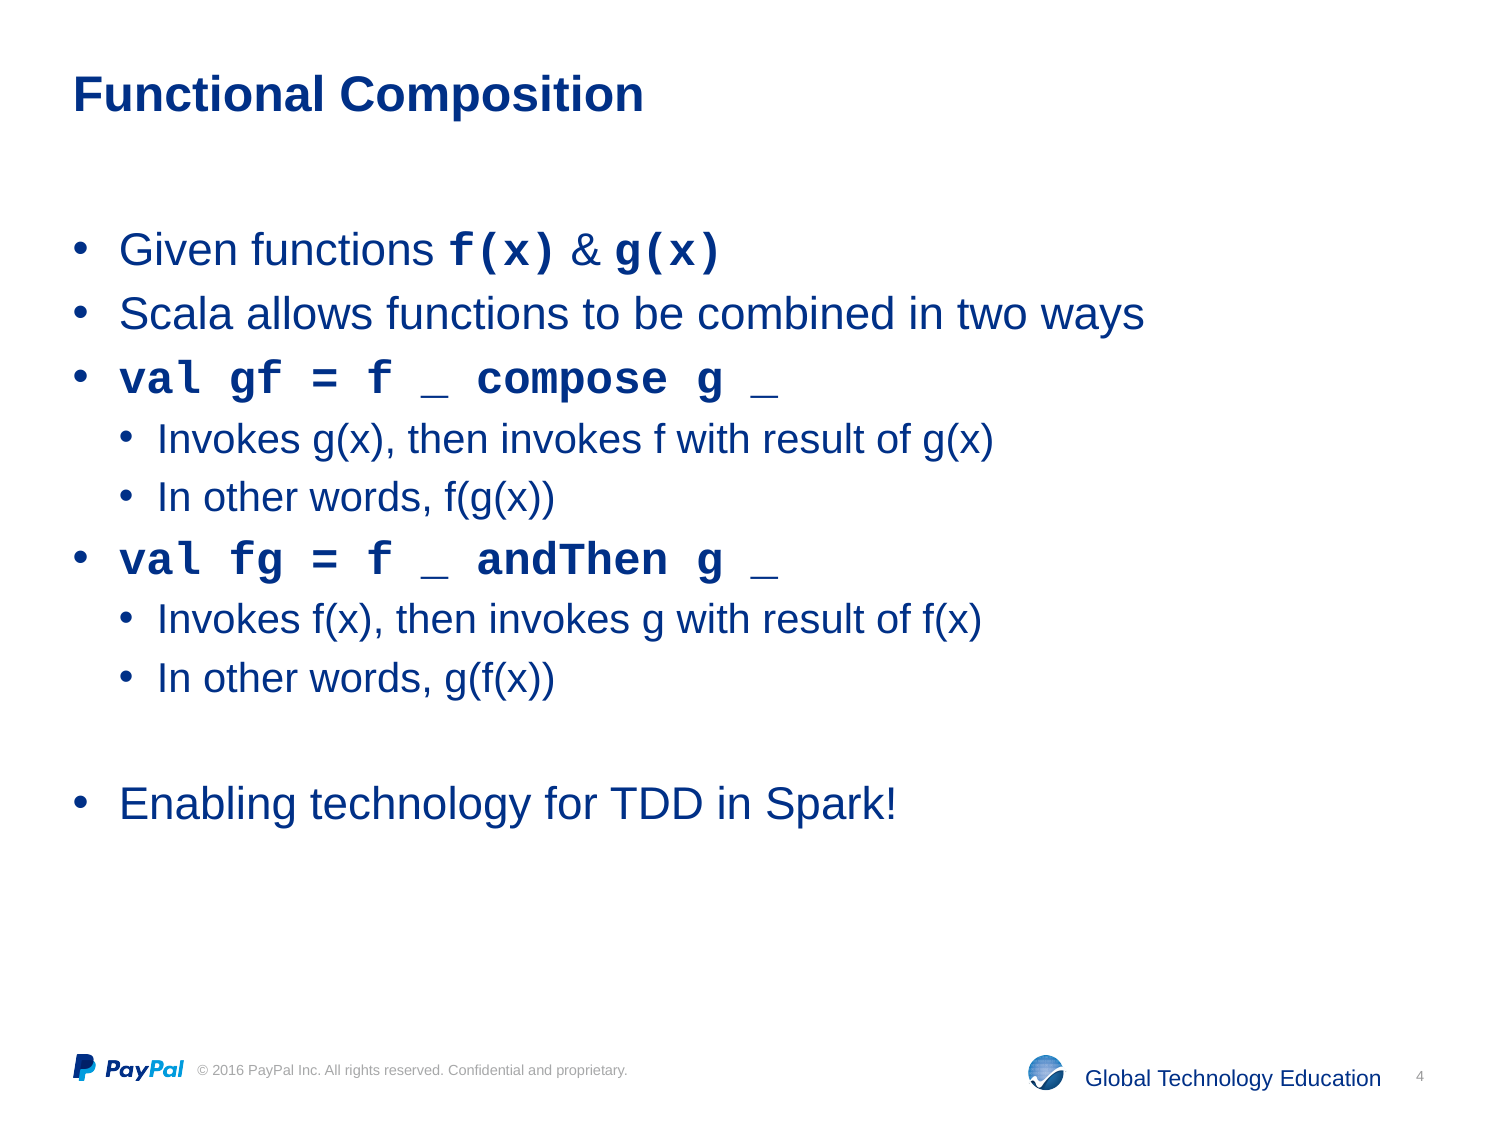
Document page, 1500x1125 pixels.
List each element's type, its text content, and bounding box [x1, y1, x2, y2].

title Functional Composition [58, 53, 1409, 151]
picture [73, 1054, 184, 1081]
list Given functions f(x) & g(x) Scala allows functions to be combined in two ways val gf = f _ compose g _ Invokes g(x), then invokes f with result of g(x) In other words, f(g(x)) val fg = f _ andThen g _ Invokes f(x), then invokes g with result of f(x) In other words, g(f(x)) Enabling technology for TDD in Spark! [57, 212, 1409, 1029]
slide_number 4 [1383, 1045, 1439, 1106]
picture [1023, 1050, 1070, 1095]
